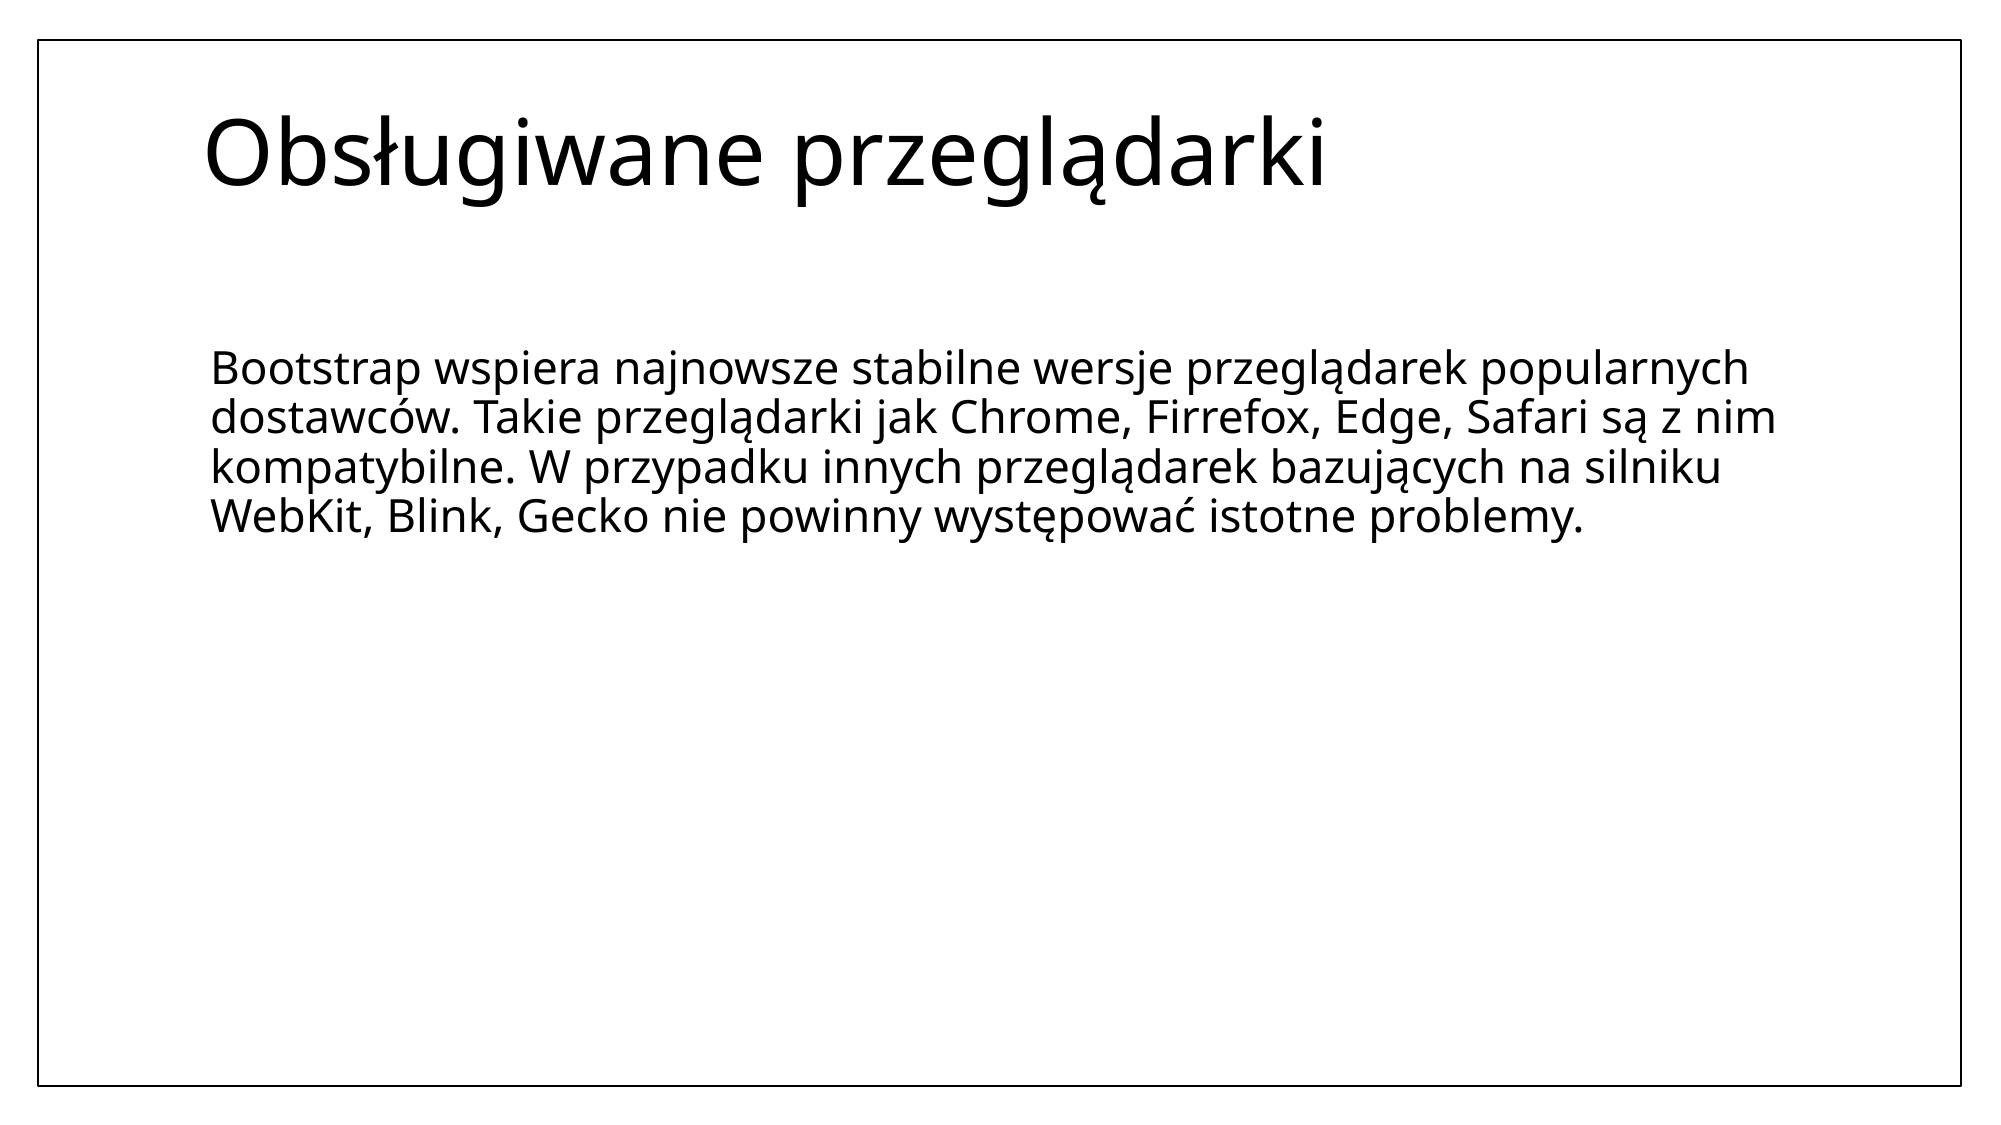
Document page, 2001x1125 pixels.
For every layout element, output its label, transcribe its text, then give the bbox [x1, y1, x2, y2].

title Obsługiwane przeglądarki [187, 99, 1808, 323]
list Bootstrap wspiera najnowsze stabilne wersje przeglądarek popularnych dostawców. Takie przeglądarki jak Chrome, Firrefox, Edge, Safari są z nim kompatybilne. W przypadku innych przeglądarek bazujących na silniku WebKit, Blink, Gecko nie powinny występować istotne problemy. [187, 337, 1808, 1000]
